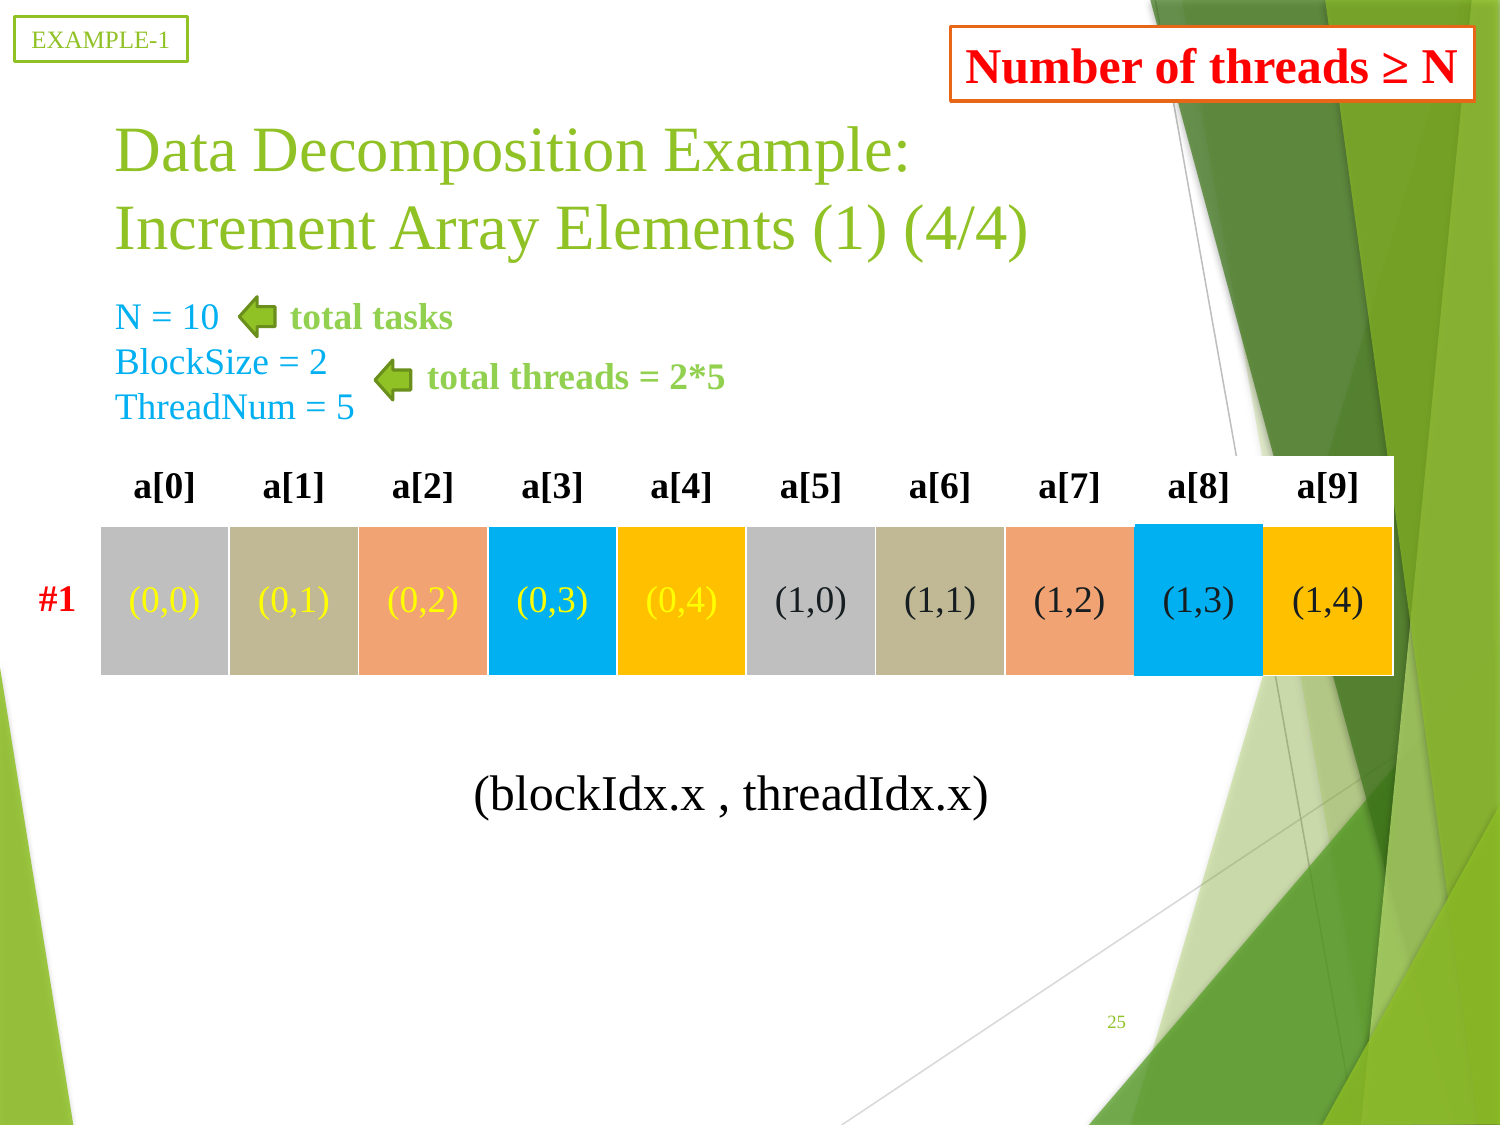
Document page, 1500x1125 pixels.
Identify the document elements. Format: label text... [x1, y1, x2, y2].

slide_number 25 [1057, 991, 1142, 1051]
text_box N = 10 BlockSize = 2 ThreadNum = 5 [99, 284, 722, 434]
table_cell (0,0) [101, 527, 228, 675]
table_cell (1,4) [1263, 527, 1392, 675]
text_box total threads = 2*5 [412, 344, 809, 405]
text_box EXAMPLE-1 [13, 15, 189, 63]
table_header a[7] [1006, 458, 1133, 521]
table_cell (1,0) [747, 527, 875, 675]
text_box Number of threads ≥ N [949, 25, 1476, 103]
table_header a[3] [489, 458, 616, 521]
table_cell (1,3) [1134, 524, 1263, 676]
table_header a[4] [618, 458, 745, 521]
table_header a[9] [1264, 458, 1392, 521]
table_header a[2] [359, 458, 487, 521]
text_box #1 [24, 566, 100, 627]
title Data Decomposition Example: Increment Array Elements (1) (4/4) [99, 99, 1142, 317]
text_box [238, 295, 274, 339]
table_header a[5] [747, 458, 875, 521]
text_box (blockIdx.x , threadIdx.x) [458, 752, 1035, 828]
table_cell (0,4) [618, 527, 745, 675]
table_cell (0,1) [230, 527, 358, 675]
table_cell (0,2) [359, 527, 487, 675]
text_box [373, 358, 412, 402]
table_header a[0] [101, 458, 228, 521]
table_cell (1,2) [1006, 527, 1134, 675]
table_cell (1,1) [876, 527, 1004, 675]
text_box total tasks [274, 284, 498, 344]
table_header a[8] [1135, 458, 1263, 524]
table_header a[1] [230, 458, 358, 521]
table_header a[6] [876, 458, 1004, 521]
table_cell (0,3) [489, 527, 616, 675]
